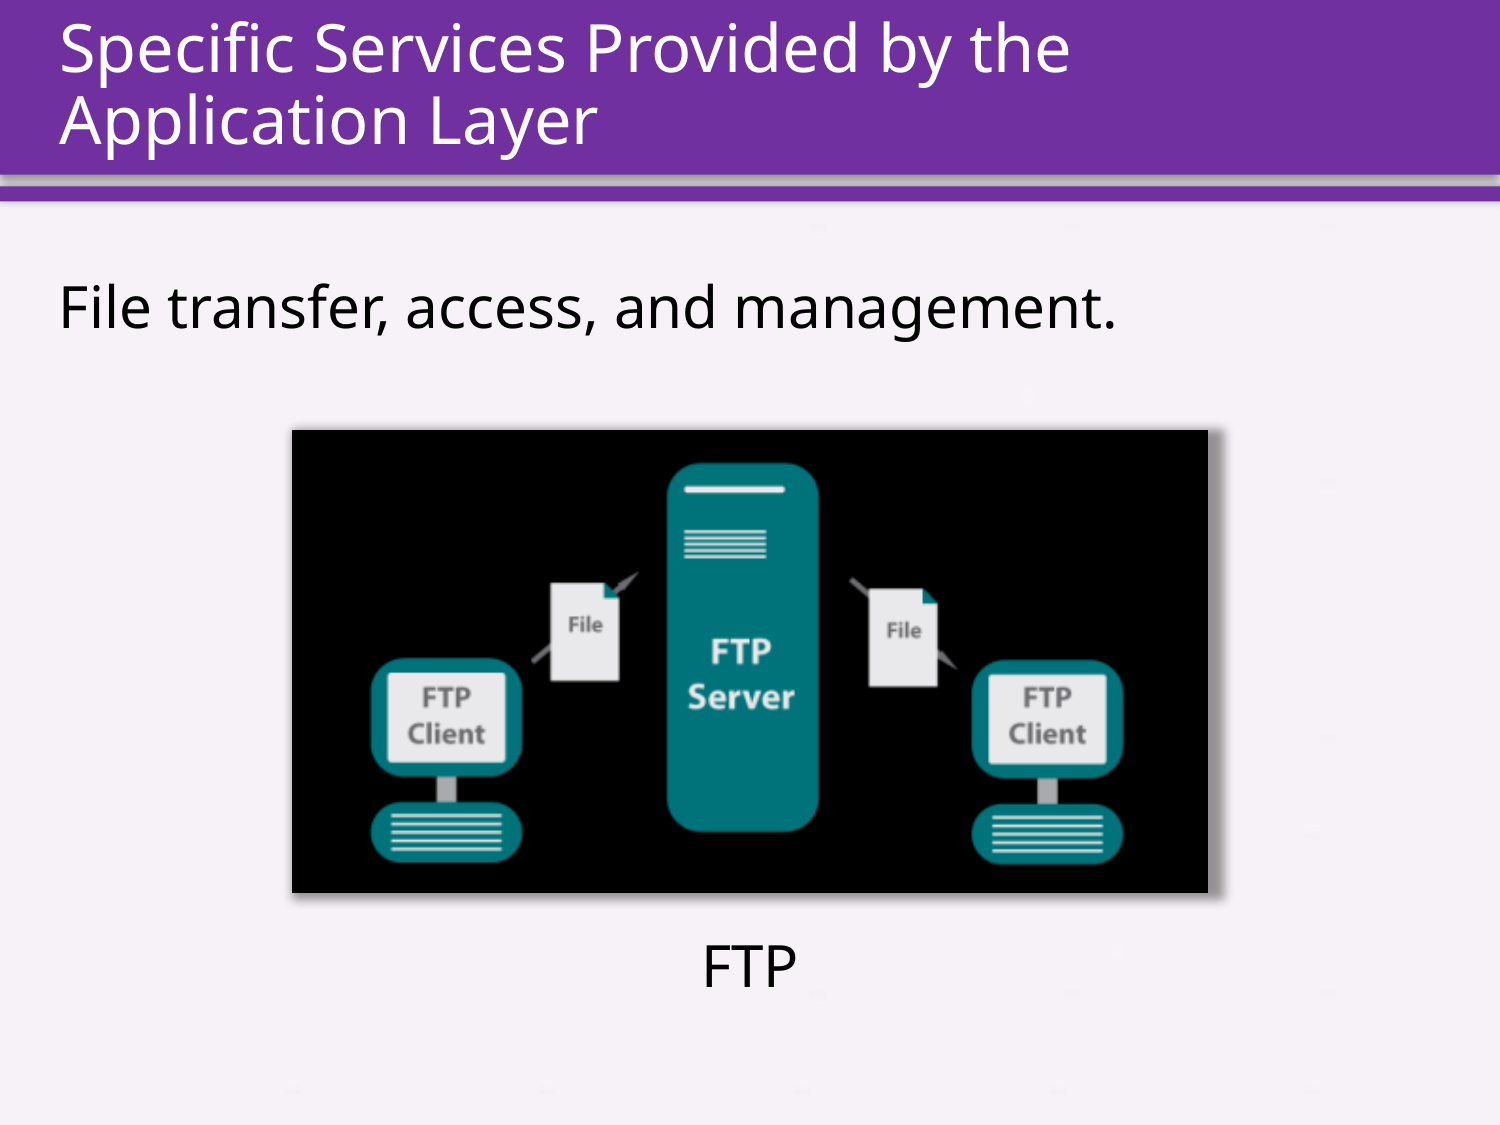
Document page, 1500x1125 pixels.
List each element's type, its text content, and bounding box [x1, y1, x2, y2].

title Specific Services Provided by the Application Layer [44, 0, 1464, 175]
text_box FTP [459, 922, 1041, 1007]
picture [0, 202, 1500, 1125]
picture [0, 175, 1500, 186]
text_box File transfer, access, and management. [44, 228, 1257, 348]
